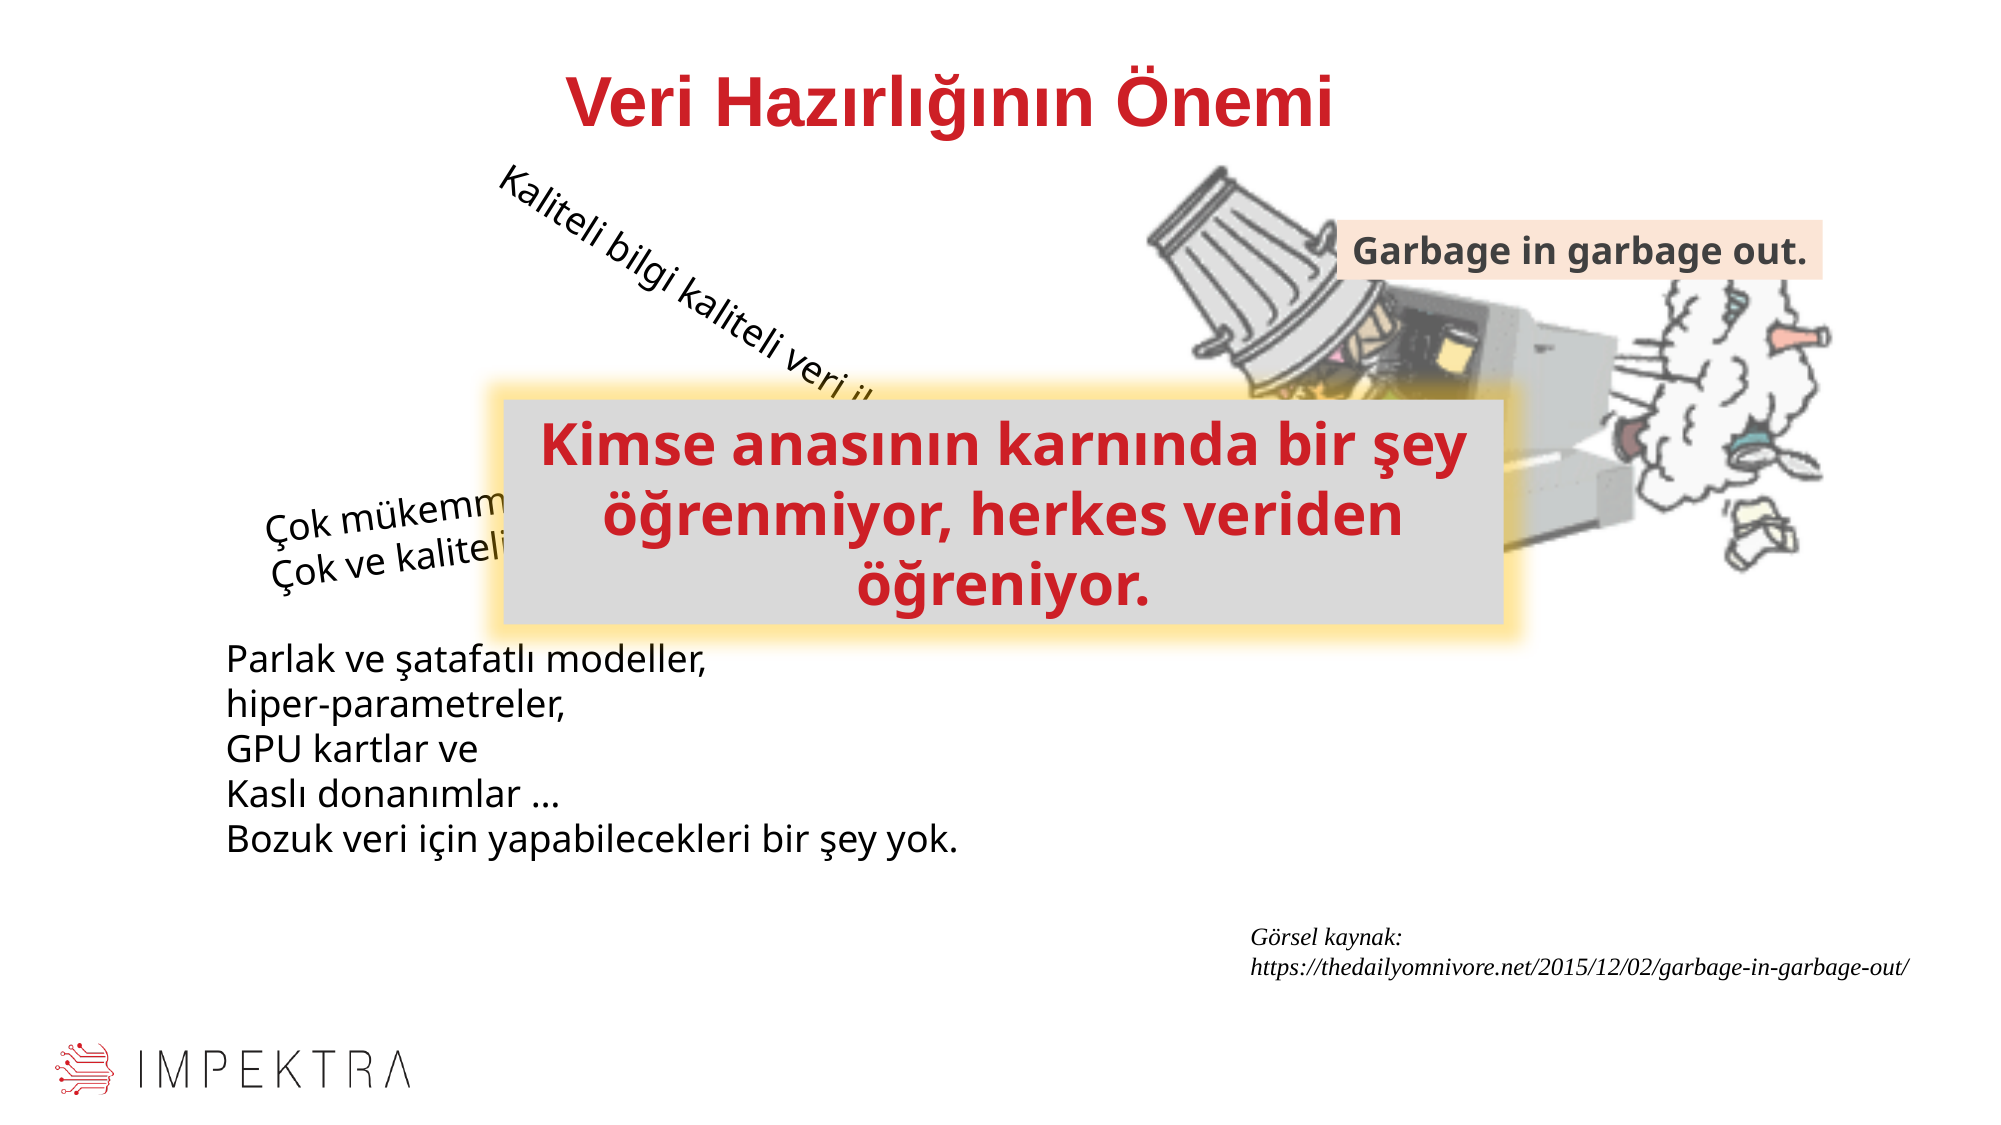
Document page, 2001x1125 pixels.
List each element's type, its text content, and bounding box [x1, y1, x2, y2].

picture [55, 1043, 410, 1095]
picture [1044, 149, 1937, 605]
text_box Görsel kaynak: https://thedailyomnivore.net/2015/12/02/garbage-in-garbage-out/ [1235, 913, 1925, 988]
title Veri Hazırlığının Önemi [200, 38, 1701, 150]
text_box Parlak ve şatafatlı modeller, hiper-parametreler, GPU kartlar ve Kaslı donanımlar … Bozuk veri için yapabilecekleri bir şey yok. [210, 627, 975, 867]
text_box Kimse anasının karnında bir şey öğrenmiyor, herkes veriden öğreniyor. [503, 399, 1504, 625]
text_box Çok mükemmel algoritma değil, Çok ve kaliteli veri. [245, 470, 484, 606]
text_box Kaliteli bilgi kaliteli veri ile elde edilir. [475, 139, 885, 378]
